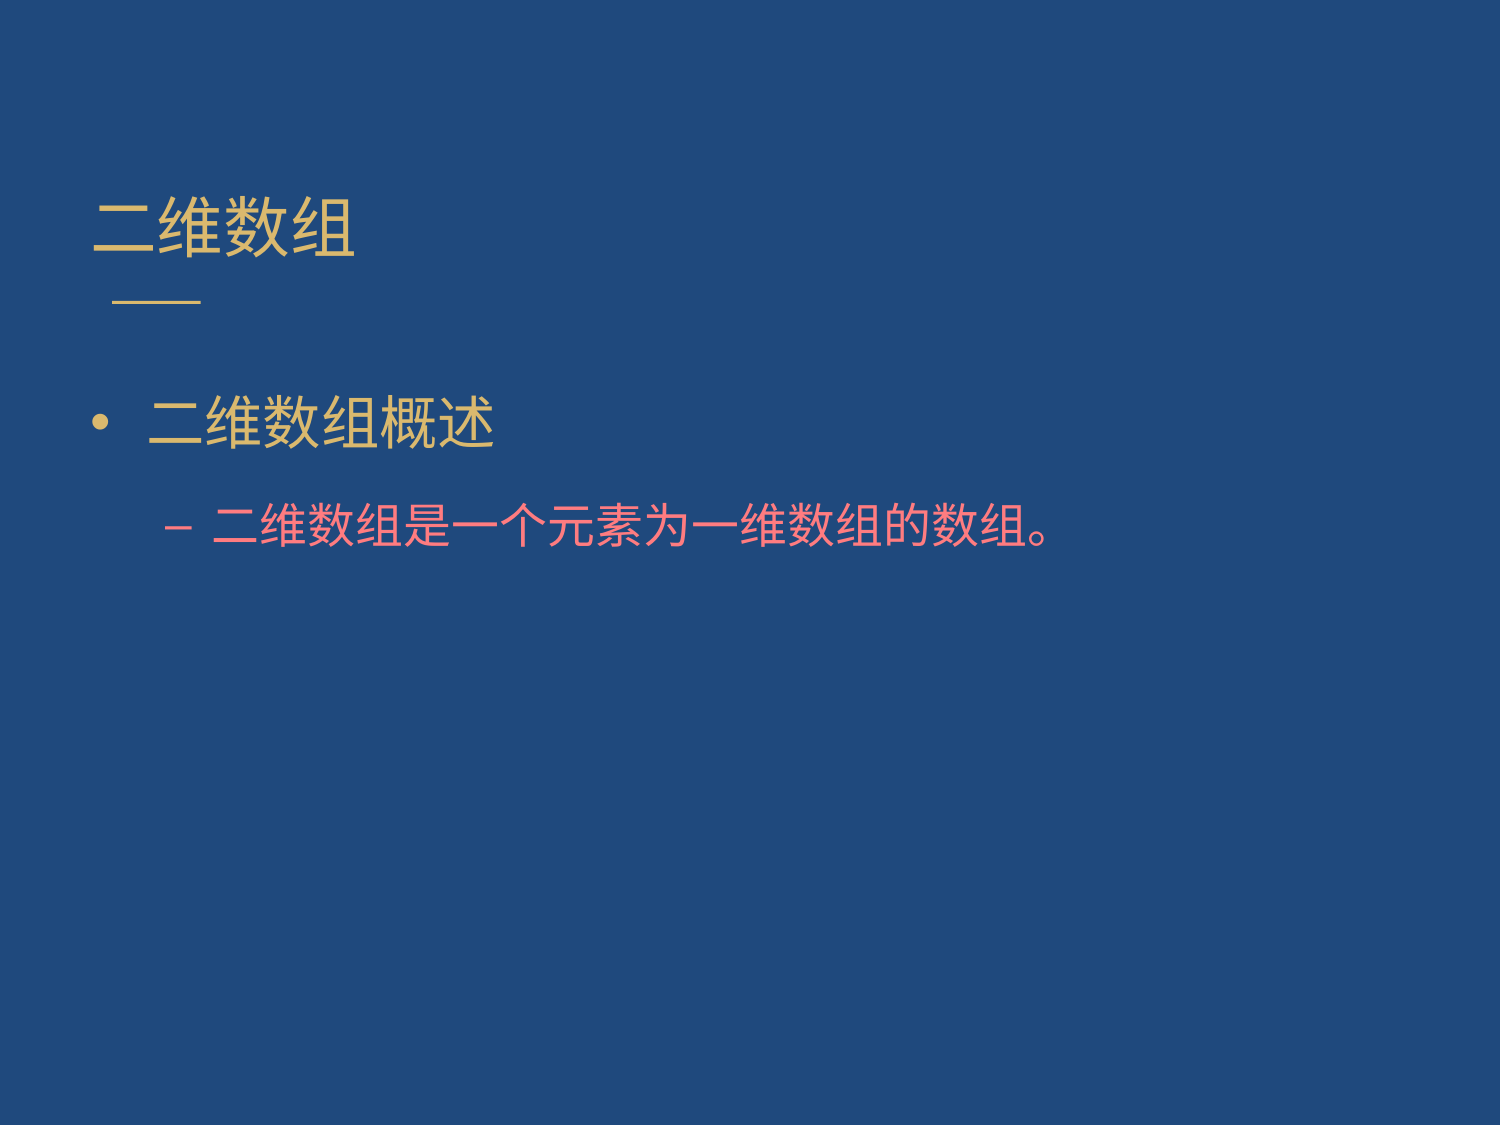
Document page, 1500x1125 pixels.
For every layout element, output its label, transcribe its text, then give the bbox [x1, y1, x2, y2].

title 二维数组 [75, 160, 869, 291]
list 二维数组概述 二维数组是一个元素为一维数组的数组。 [75, 344, 1425, 1000]
